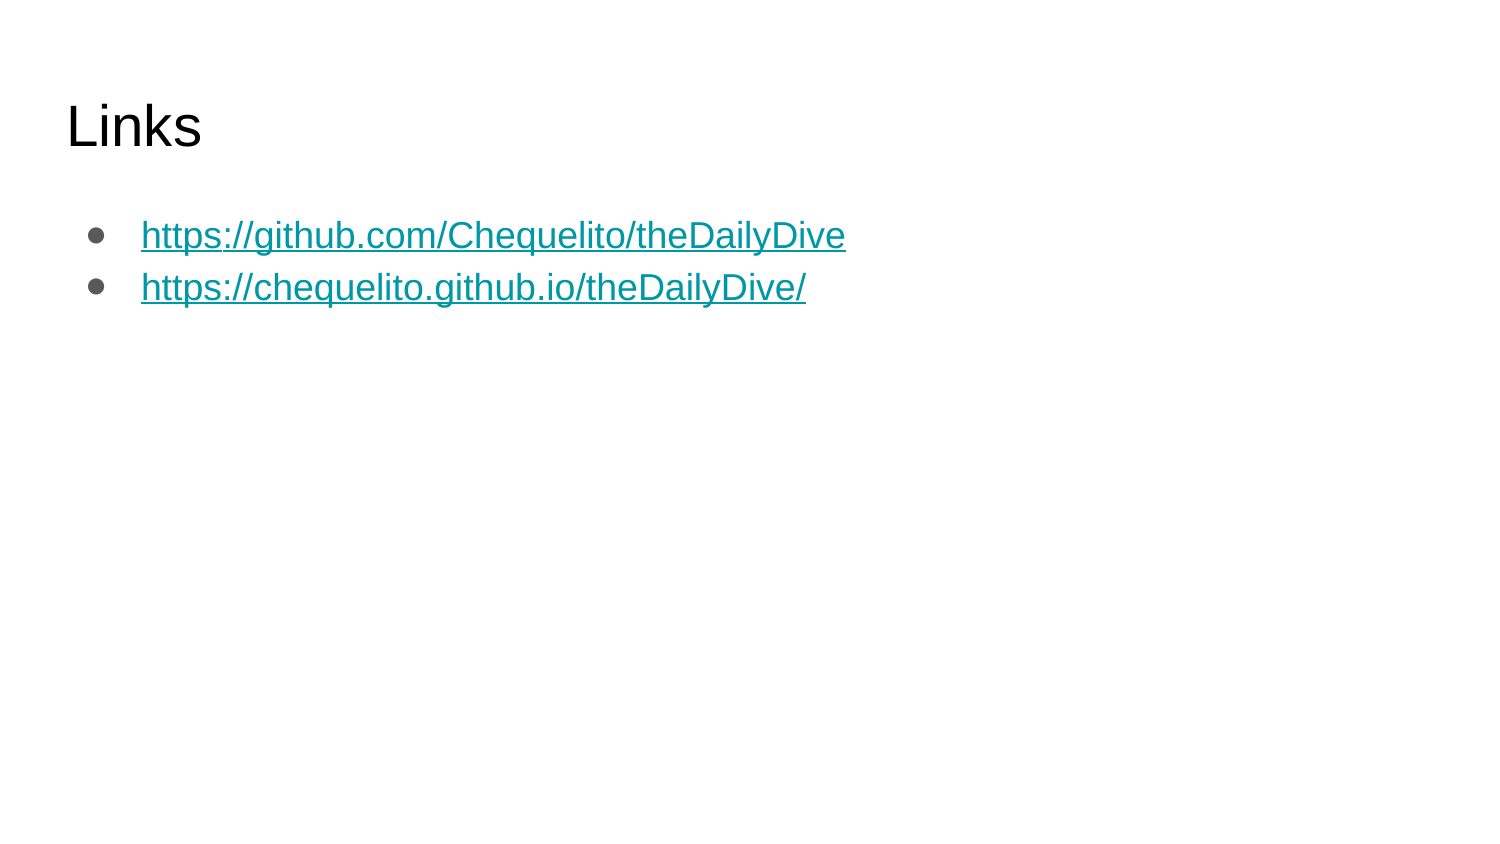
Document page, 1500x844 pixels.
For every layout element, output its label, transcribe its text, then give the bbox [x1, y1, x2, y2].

list https://github.com/Chequelito/theDailyDive https://chequelito.github.io/theDailyDive/ [51, 189, 1449, 750]
title Links [51, 72, 1449, 167]
